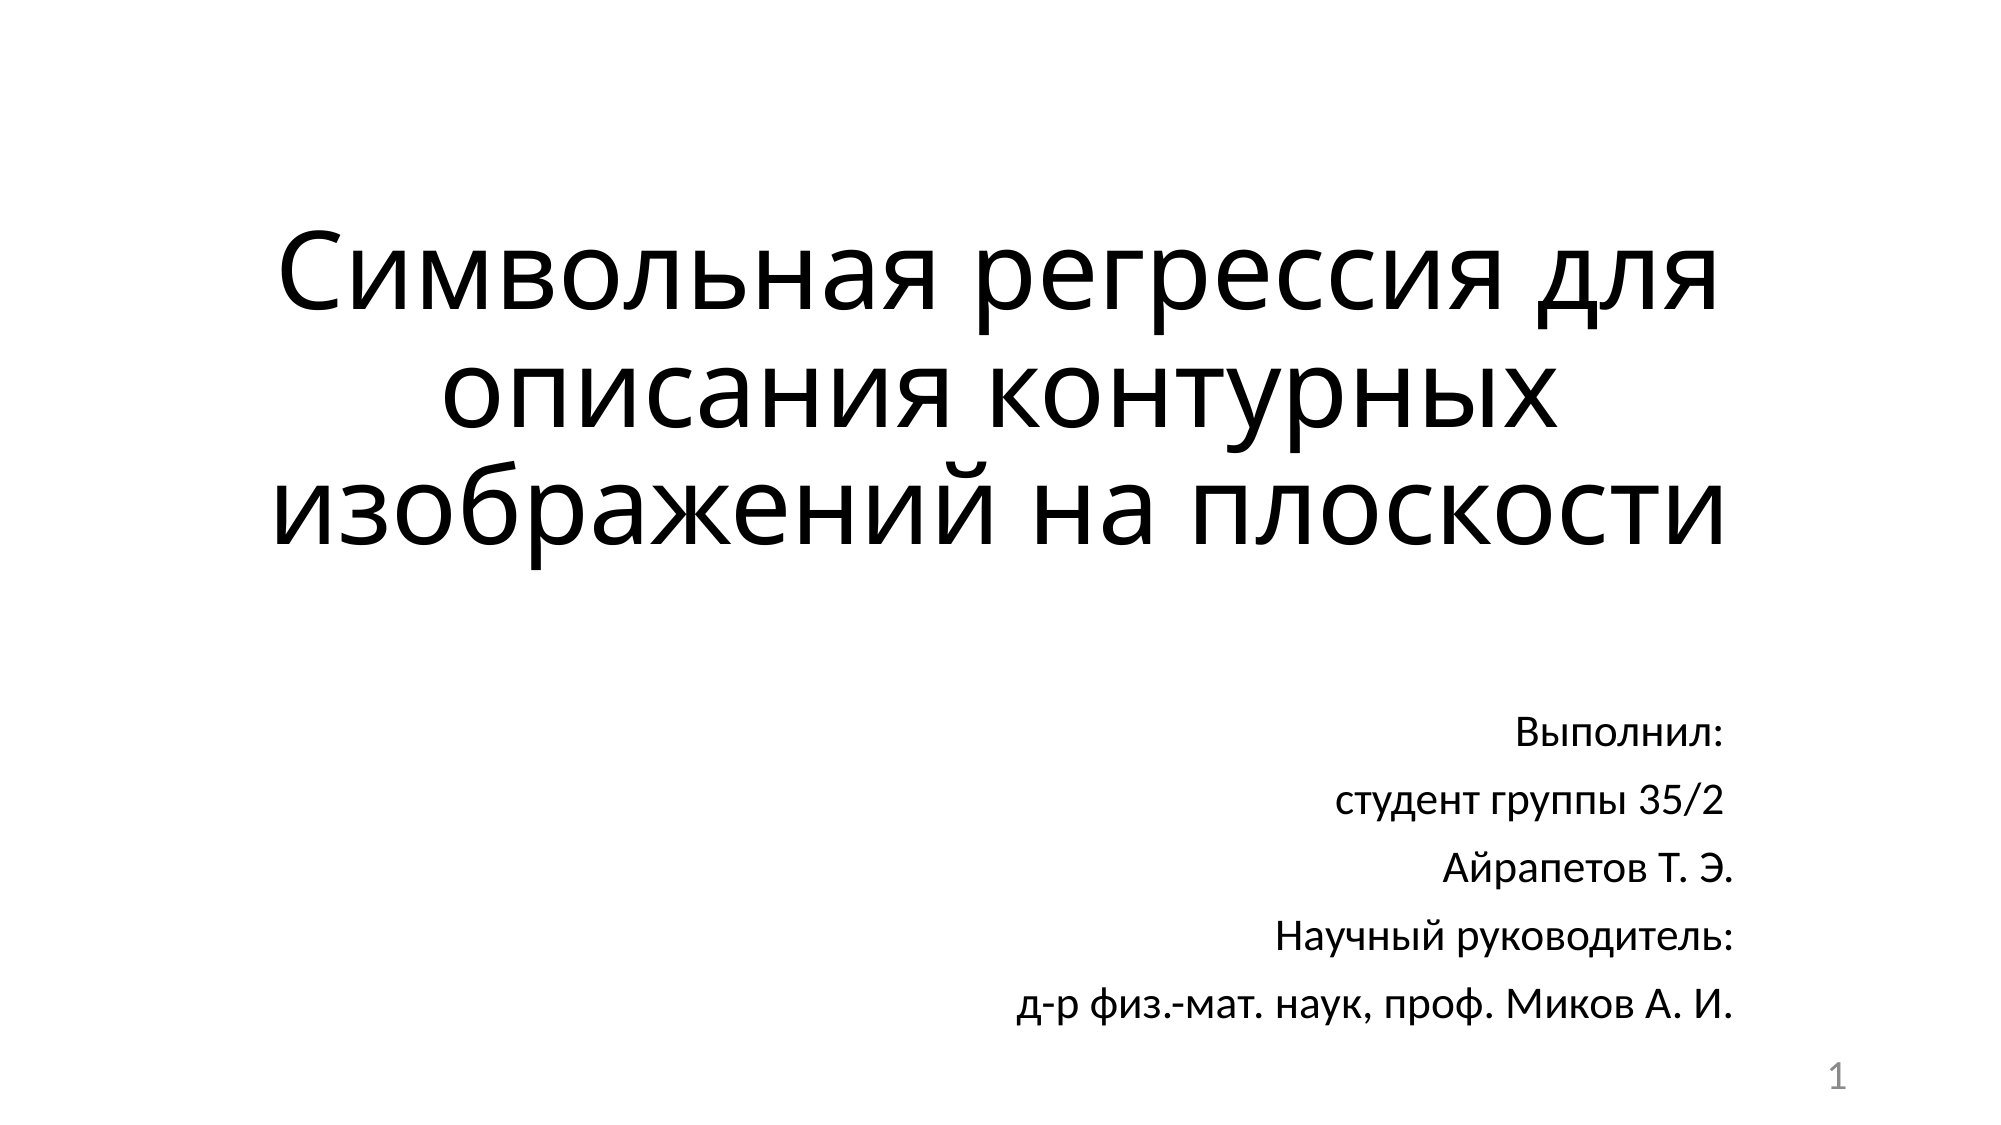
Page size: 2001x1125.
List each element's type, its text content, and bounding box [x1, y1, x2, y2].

title Символьная регрессия для описания контурных изображений на плоскости [249, 184, 1750, 576]
subtitle Выполнил: студент группы 35/2 Айрапетов Т. Э. Научный руководитель: д-р физ.-мат. наук, проф. Миков А. И. [249, 700, 1750, 1039]
slide_number 1 [1412, 1042, 1863, 1103]
